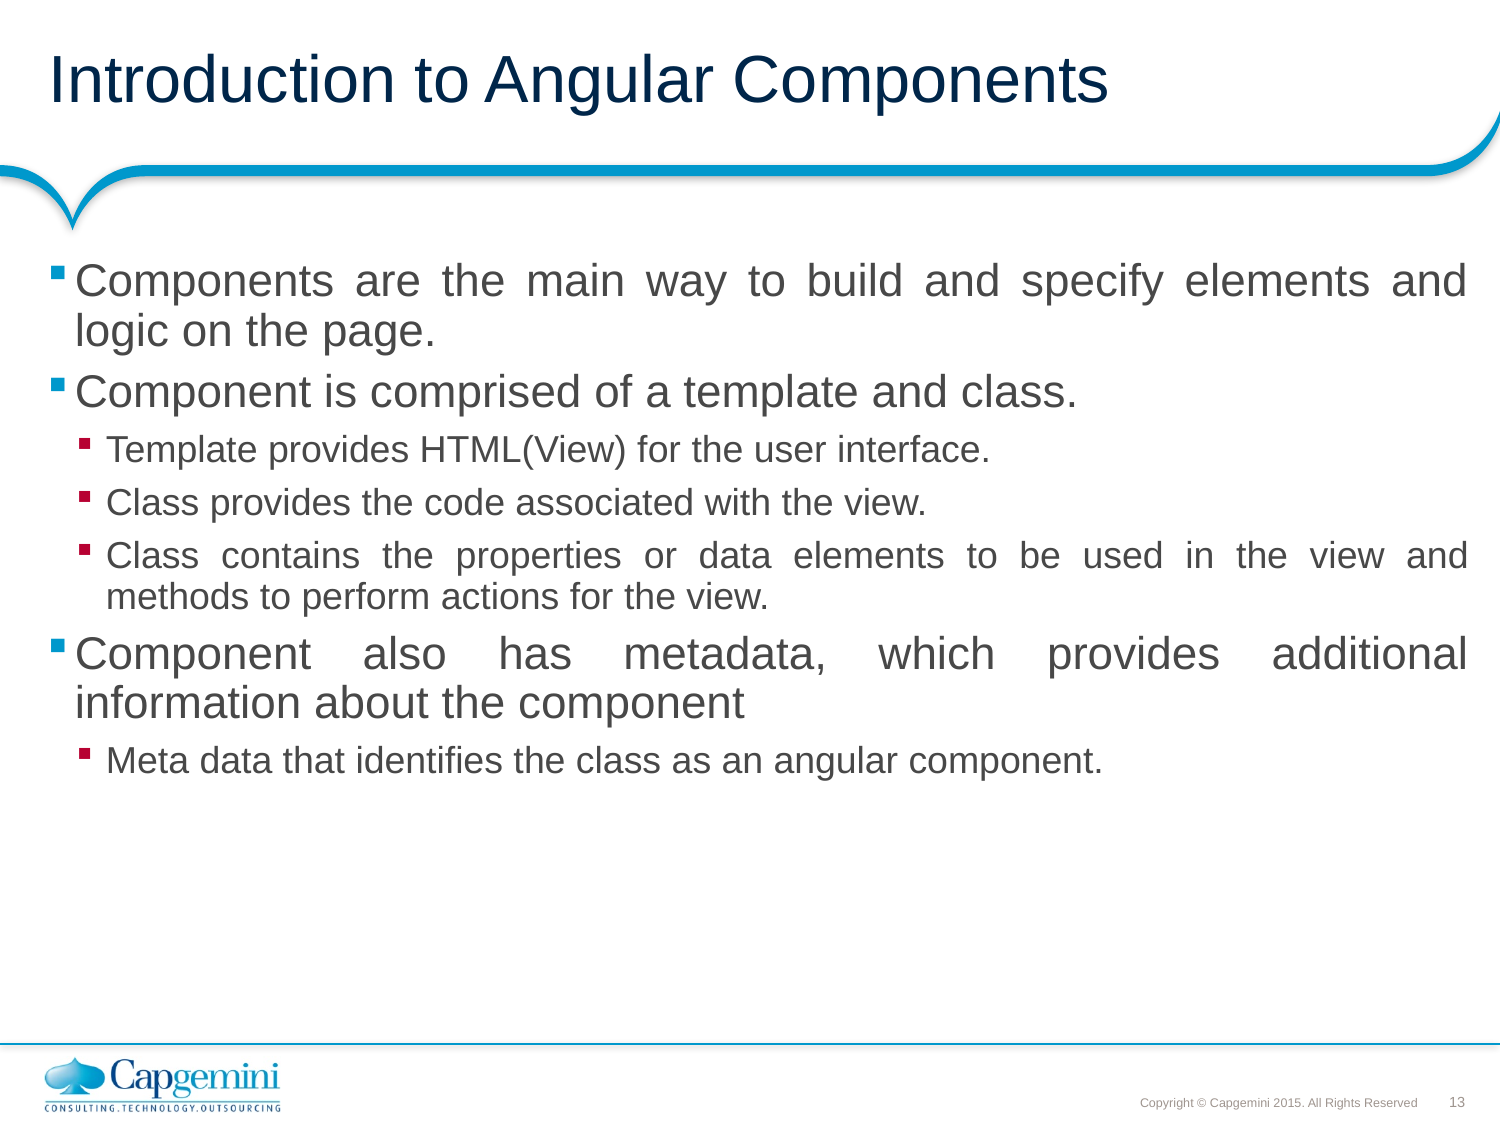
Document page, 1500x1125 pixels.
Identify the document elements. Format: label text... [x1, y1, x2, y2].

list Components are the main way to build and specify elements and logic on the page. Component is comprised of a template and class. Template provides HTML(View) for the user interface. Class provides the code associated with the view. Class contains the properties or data elements to be used in the view and methods to perform actions for the view. Component also has metadata, which provides additional information about the component Meta data that identifies the class as an angular component. [29, 245, 1481, 1007]
picture [44, 1056, 281, 1113]
title Introduction to Angular Components [0, 0, 1500, 165]
